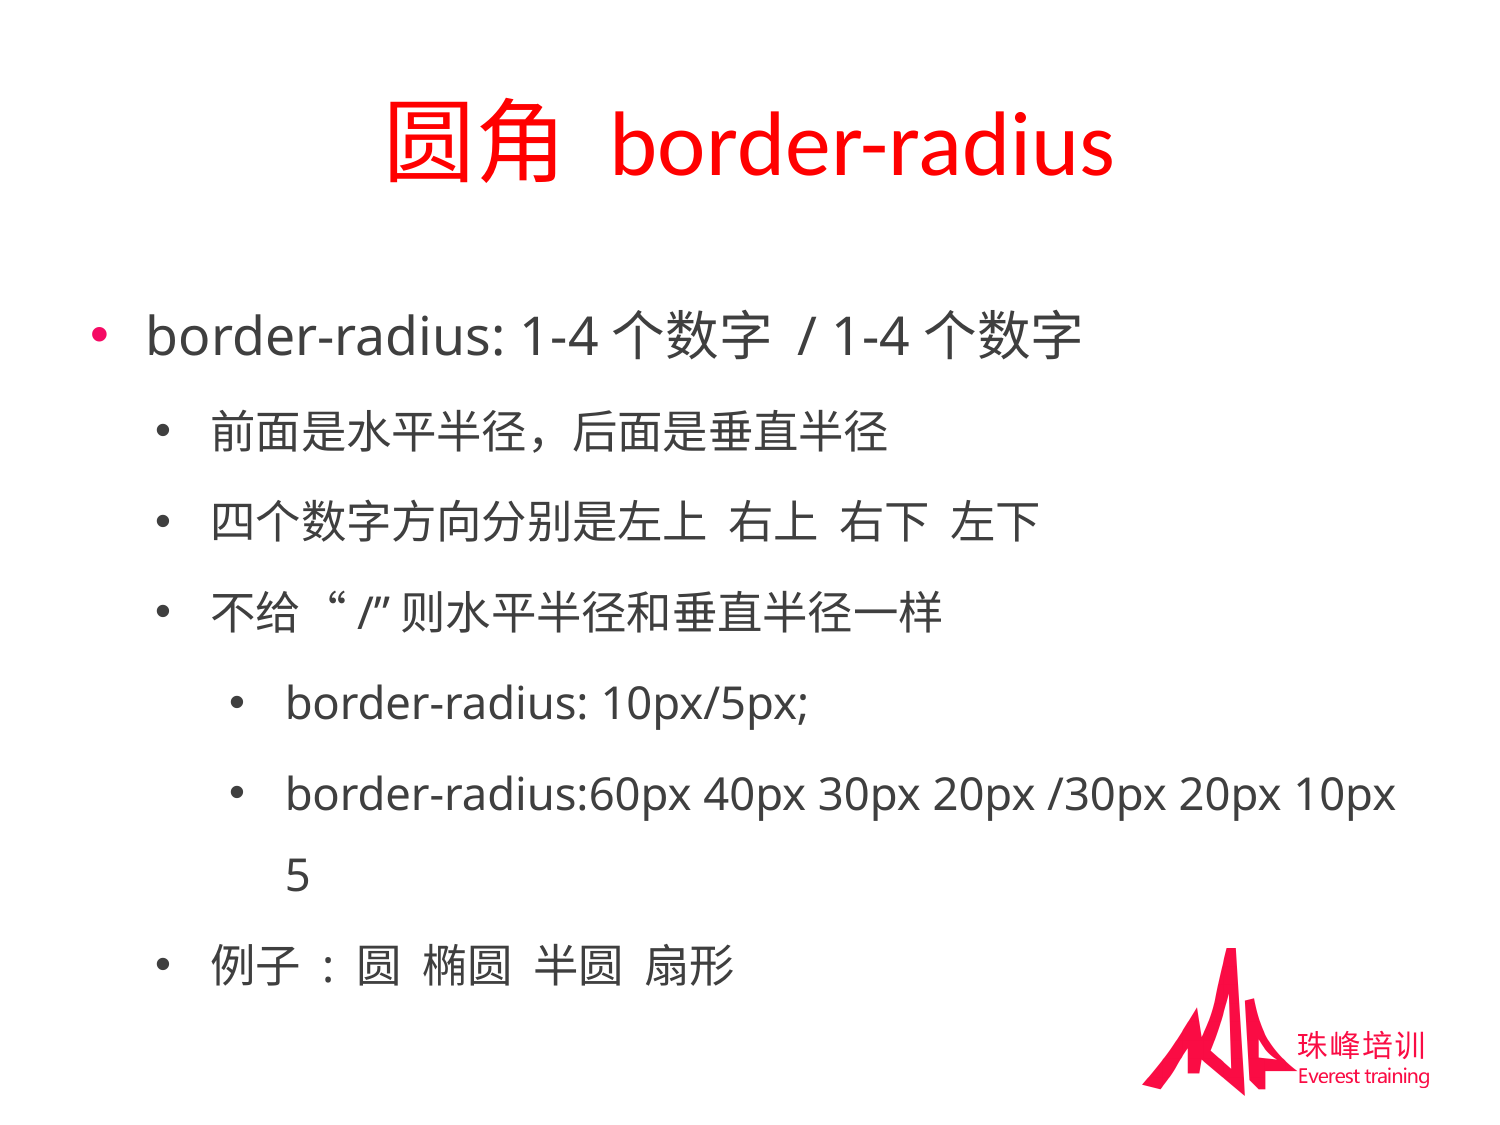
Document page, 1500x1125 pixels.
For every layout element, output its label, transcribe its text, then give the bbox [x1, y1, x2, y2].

title 圆角 border-radius [75, 45, 1425, 233]
list border-radius: 1-4个数字 / 1-4个数字 前面是水平半径，后面是垂直半径 四个数字方向分别是左上 右上 右下 左下 不给“/”则水平半径和垂直半径一样 border-radius: 10px/5px; border-radius:60px 40px 30px 20px /30px 20px 10px 5 例子 : 圆 椭圆 半圆 扇形 [75, 262, 1425, 1005]
picture [1142, 948, 1429, 1097]
